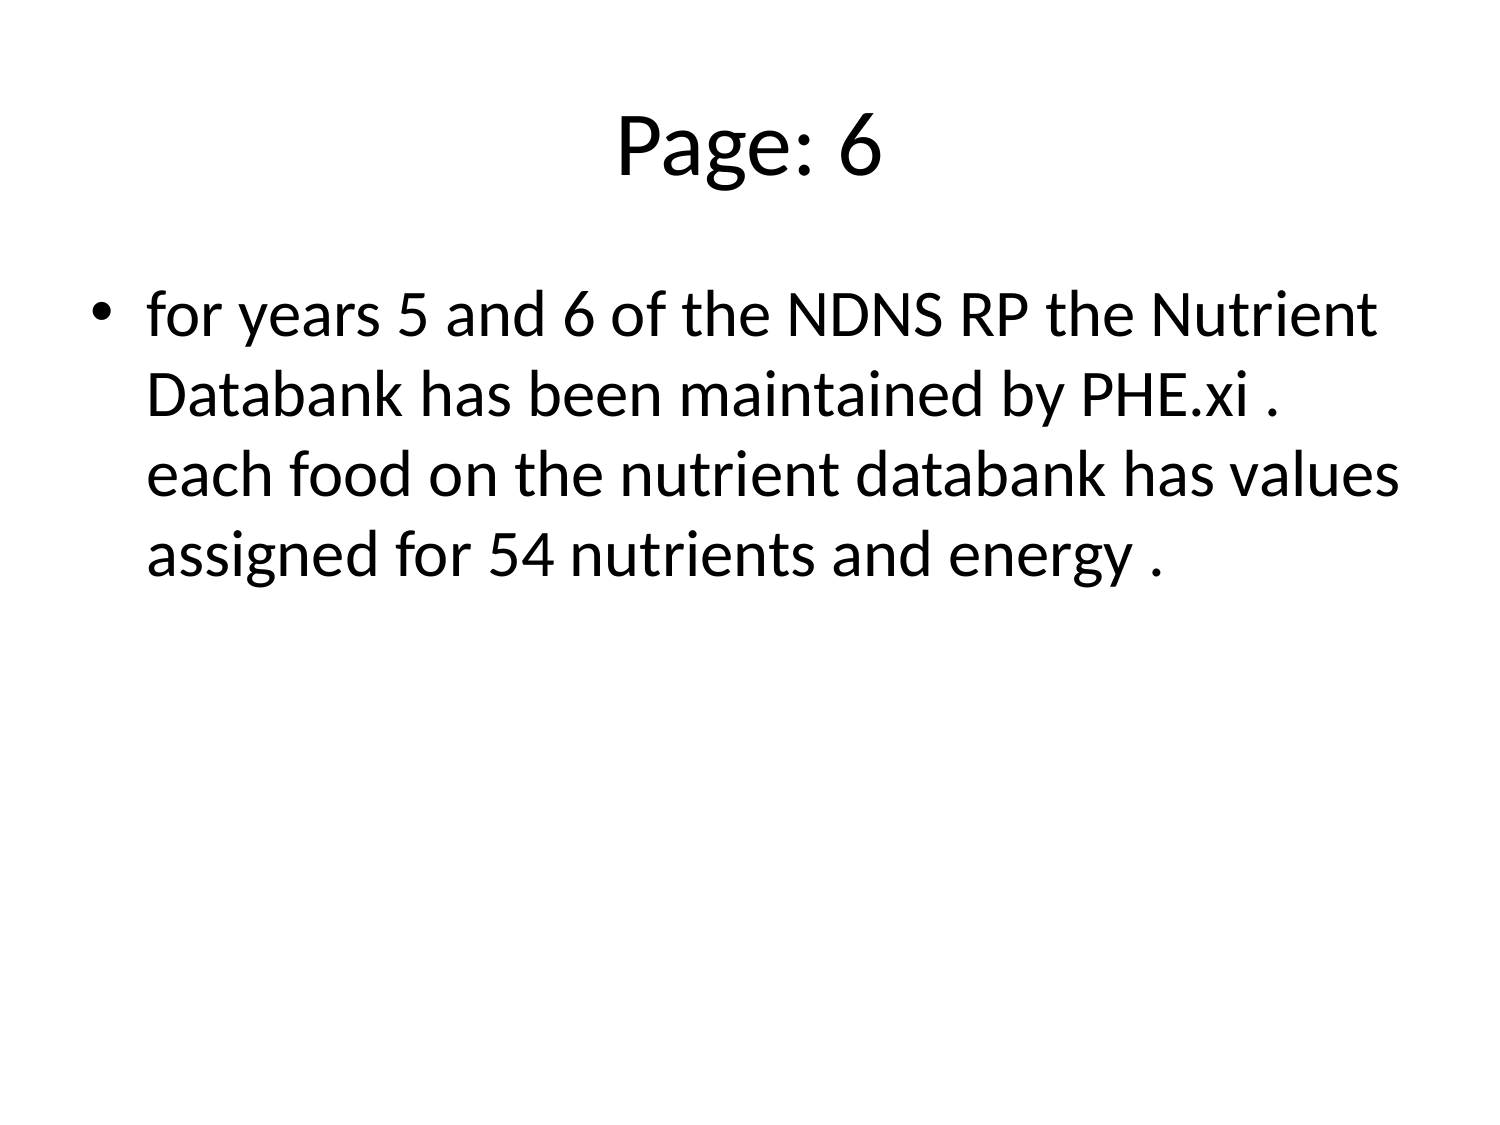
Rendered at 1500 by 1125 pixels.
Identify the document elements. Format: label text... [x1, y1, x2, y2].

title Page: 6 [75, 45, 1425, 233]
list for years 5 and 6 of the NDNS RP the Nutrient Databank has been maintained by PHE.xi . each food on the nutrient databank has values assigned for 54 nutrients and energy . [75, 262, 1425, 1005]
